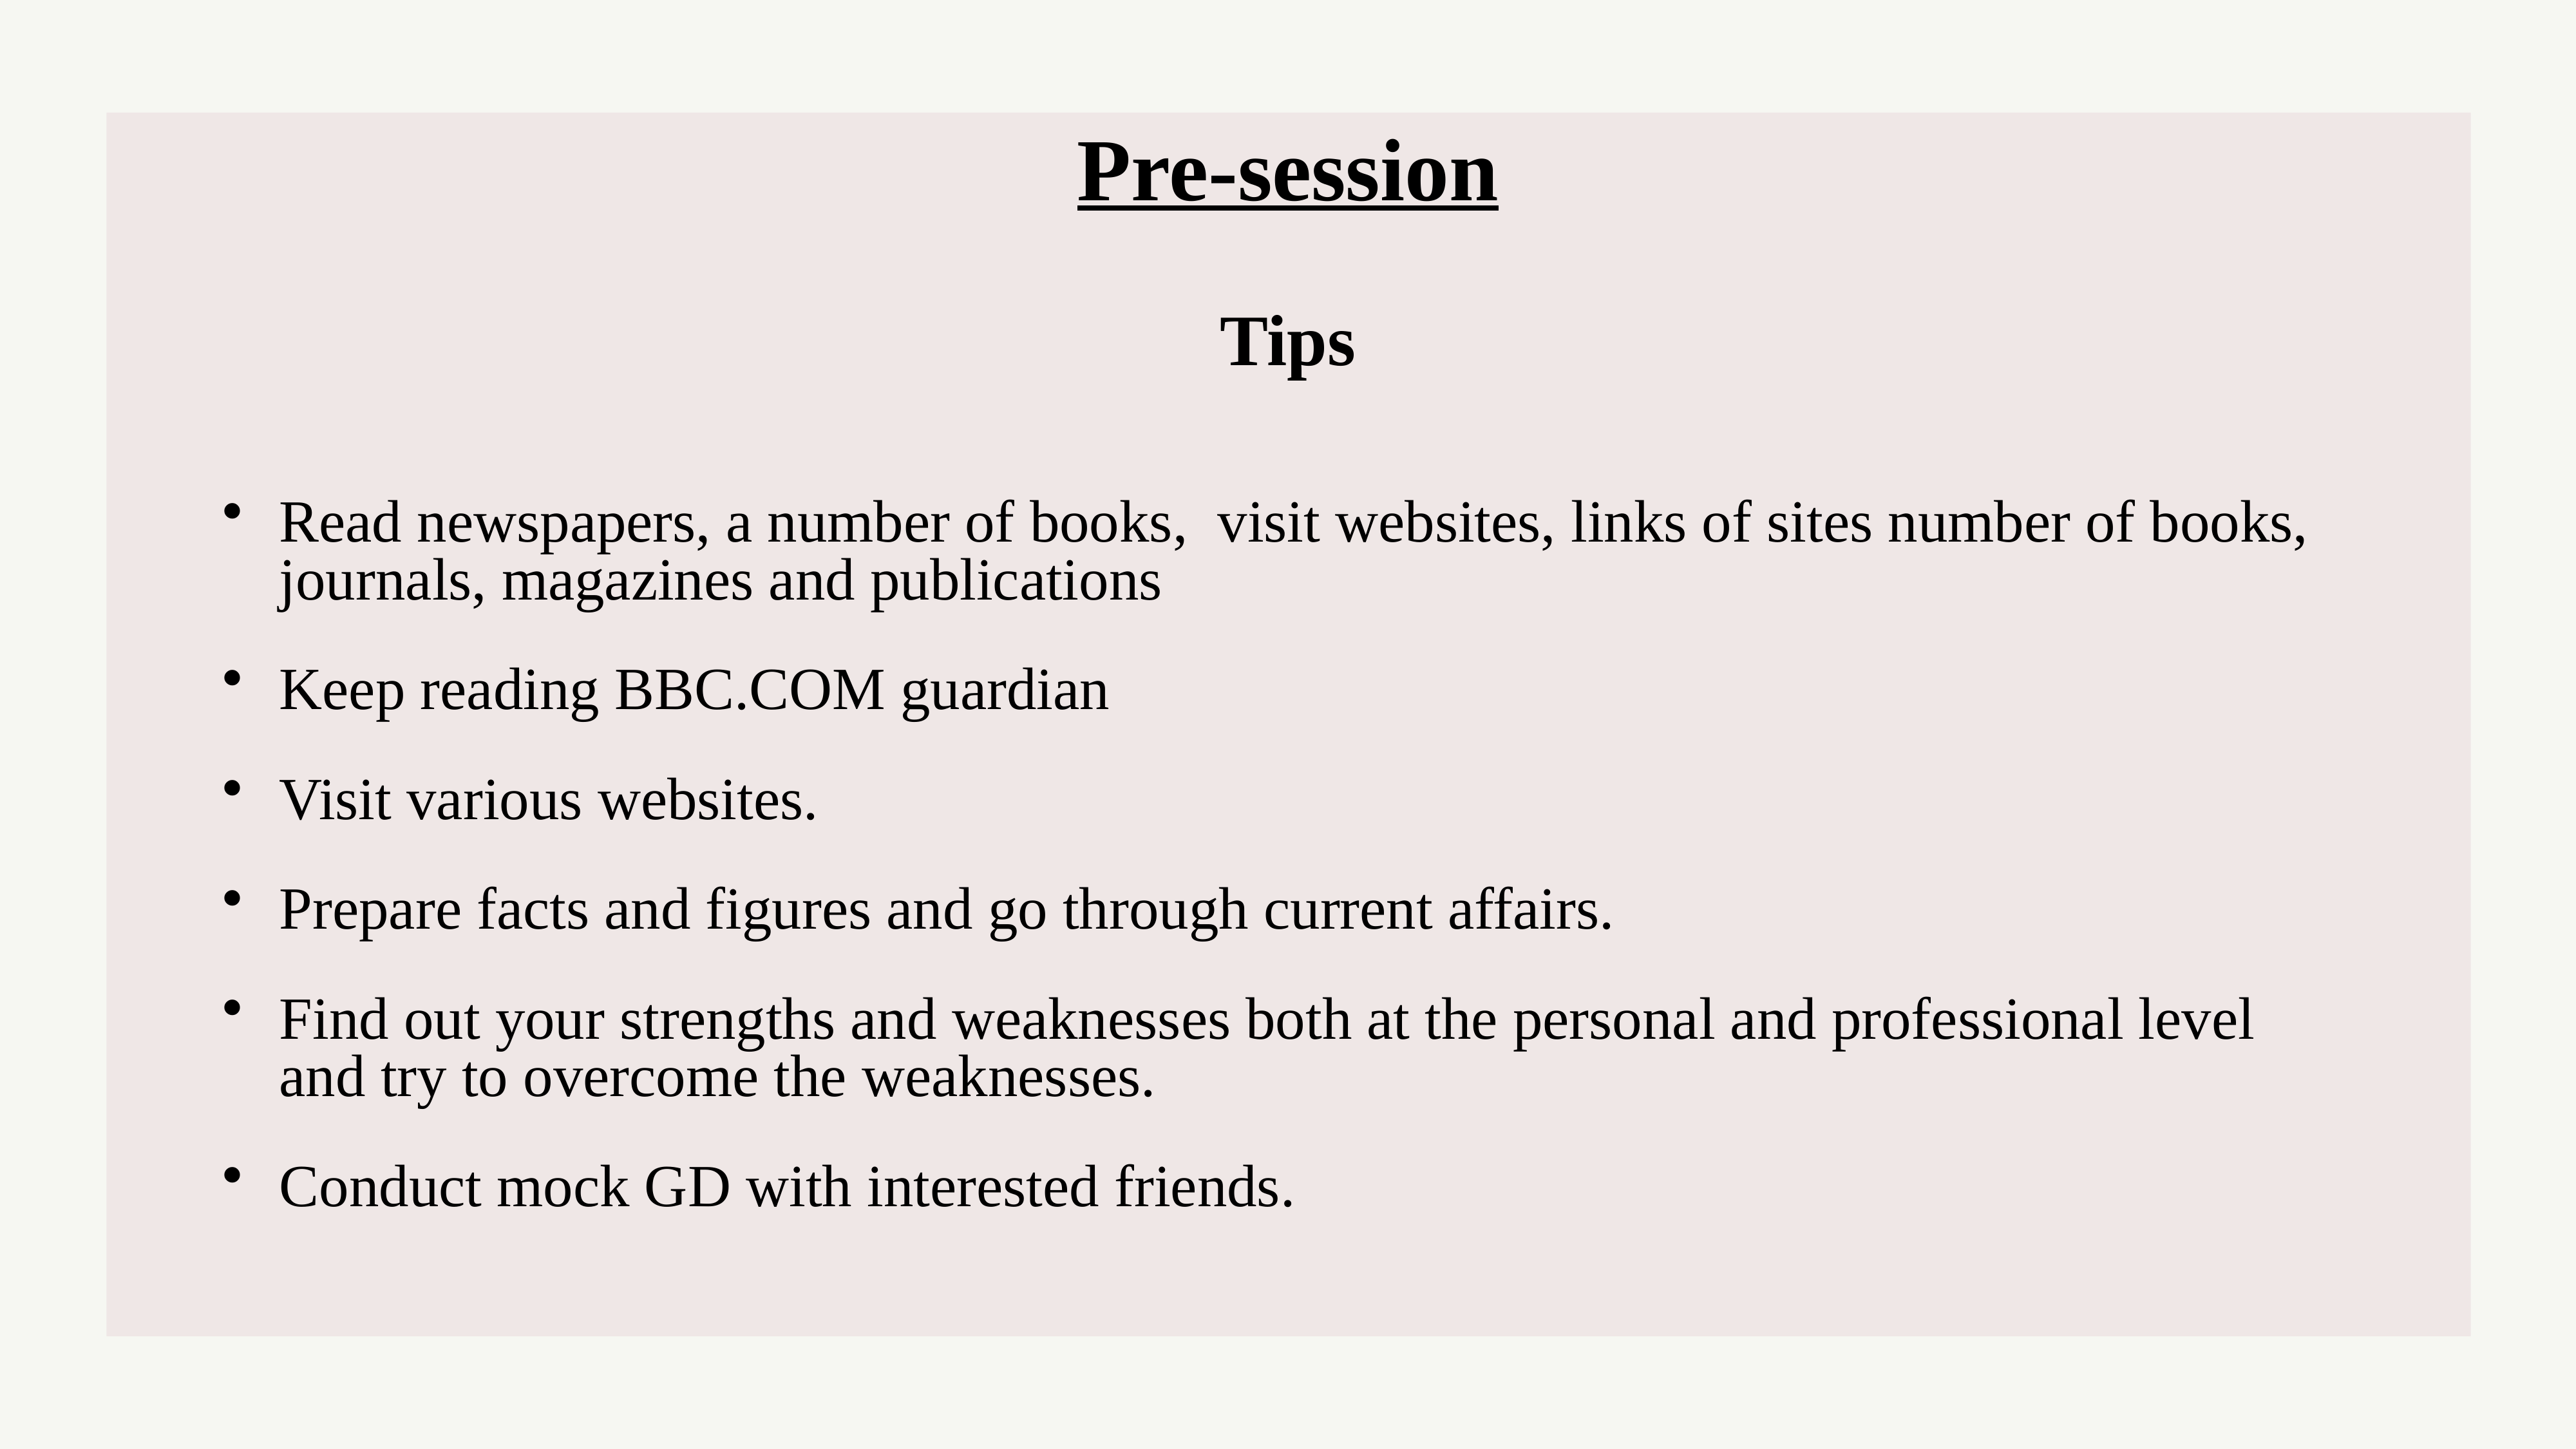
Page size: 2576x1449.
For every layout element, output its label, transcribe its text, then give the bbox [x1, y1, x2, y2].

list Tips [216, 281, 2359, 403]
title Pre-session [216, 96, 2359, 222]
list Read newspapers, a number of books, visit websites, links of sites number of books, journals, magazines and publications Keep reading BBC.COM guardian Visit various websites. Prepare facts and figures and go through current affairs. Find out your strengths and weaknesses both at the personal and professional level and try to overcome the weaknesses. Conduct mock GD with interested friends. [216, 490, 2360, 1227]
